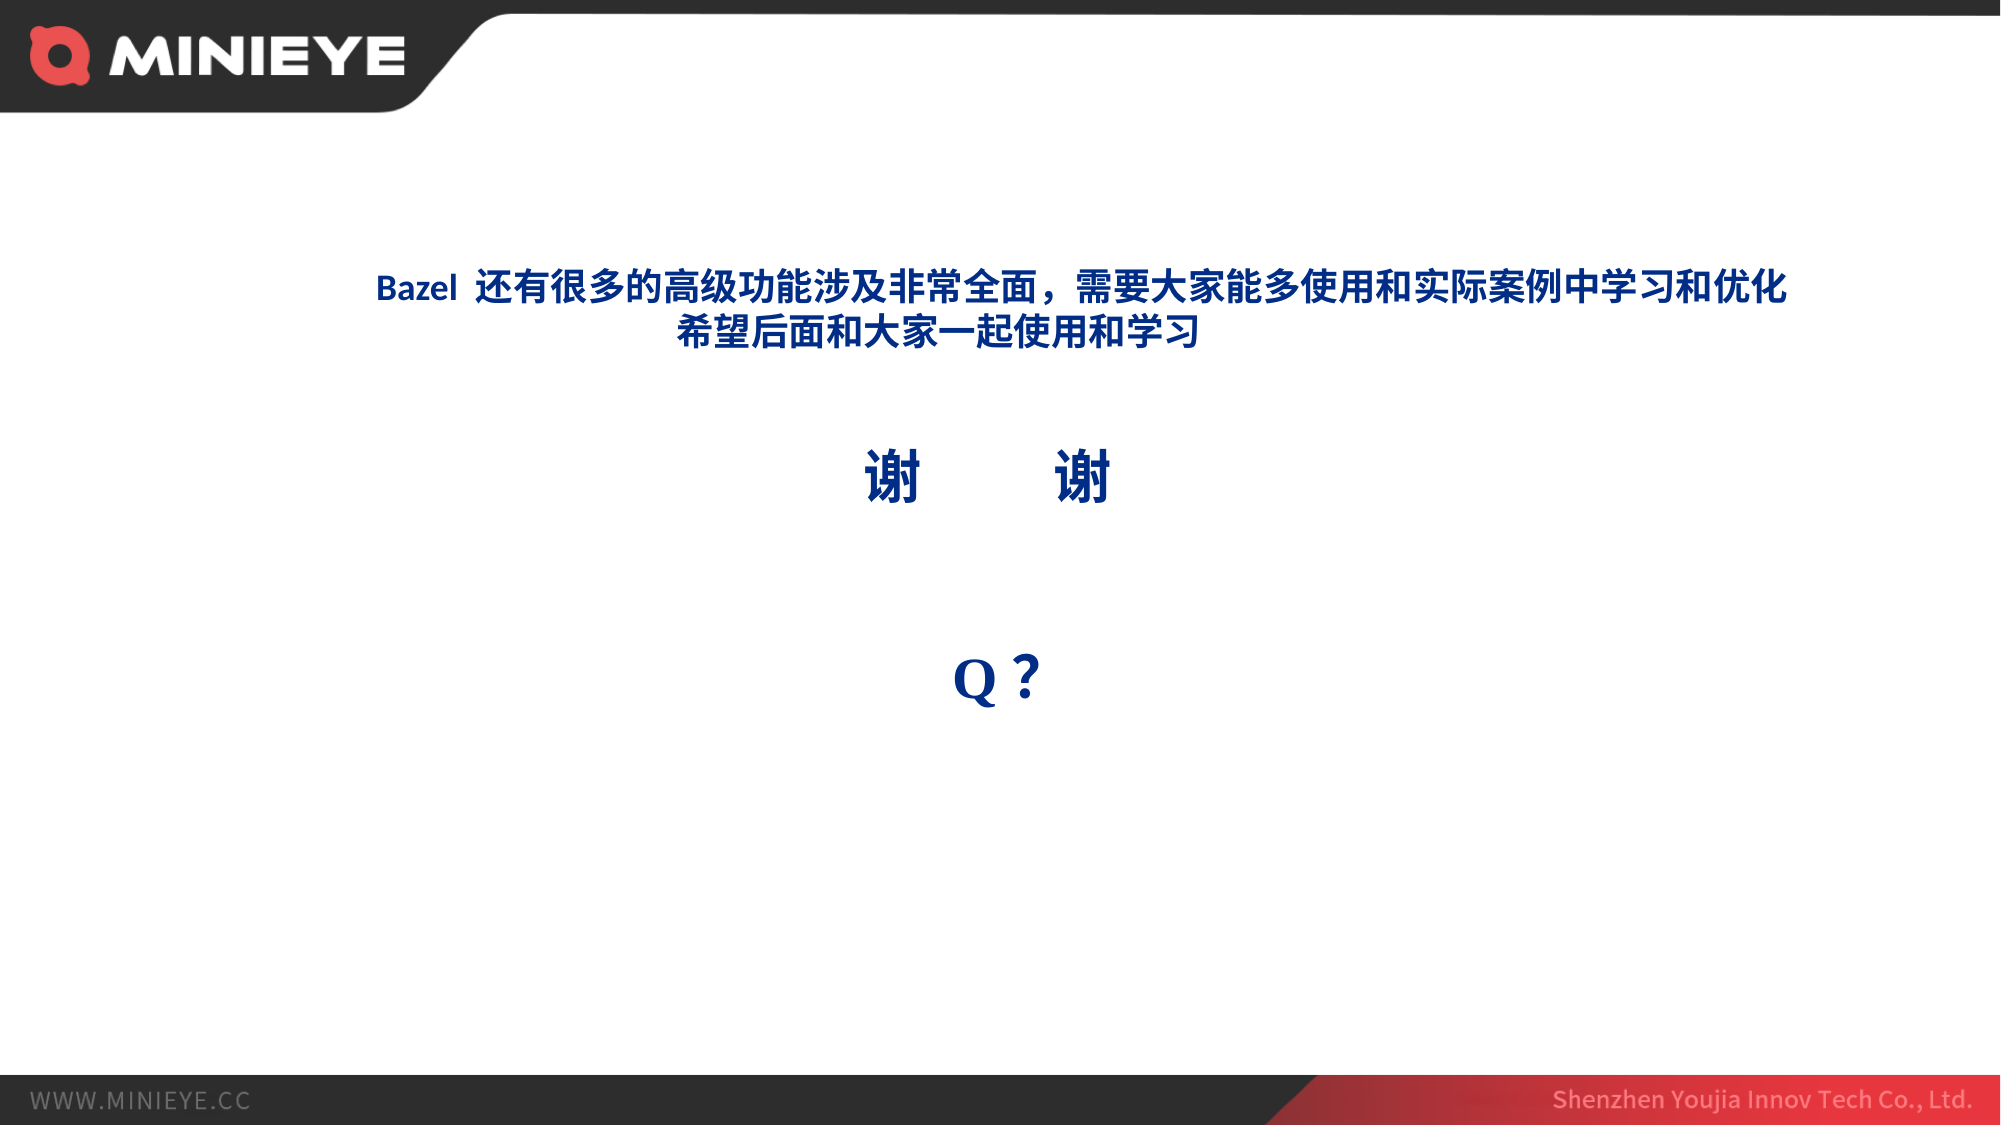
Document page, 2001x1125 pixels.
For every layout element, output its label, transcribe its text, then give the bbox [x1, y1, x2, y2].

text_box Bazel 还有很多的高级功能涉及非常全面，需要大家能多使用和实际案例中学习和优化 希望后面和大家一起使用和学习 [361, 255, 1803, 361]
picture [0, 0, 2001, 1125]
text_box Q？ [326, 633, 1697, 718]
text_box 谢 谢 [303, 432, 1673, 518]
